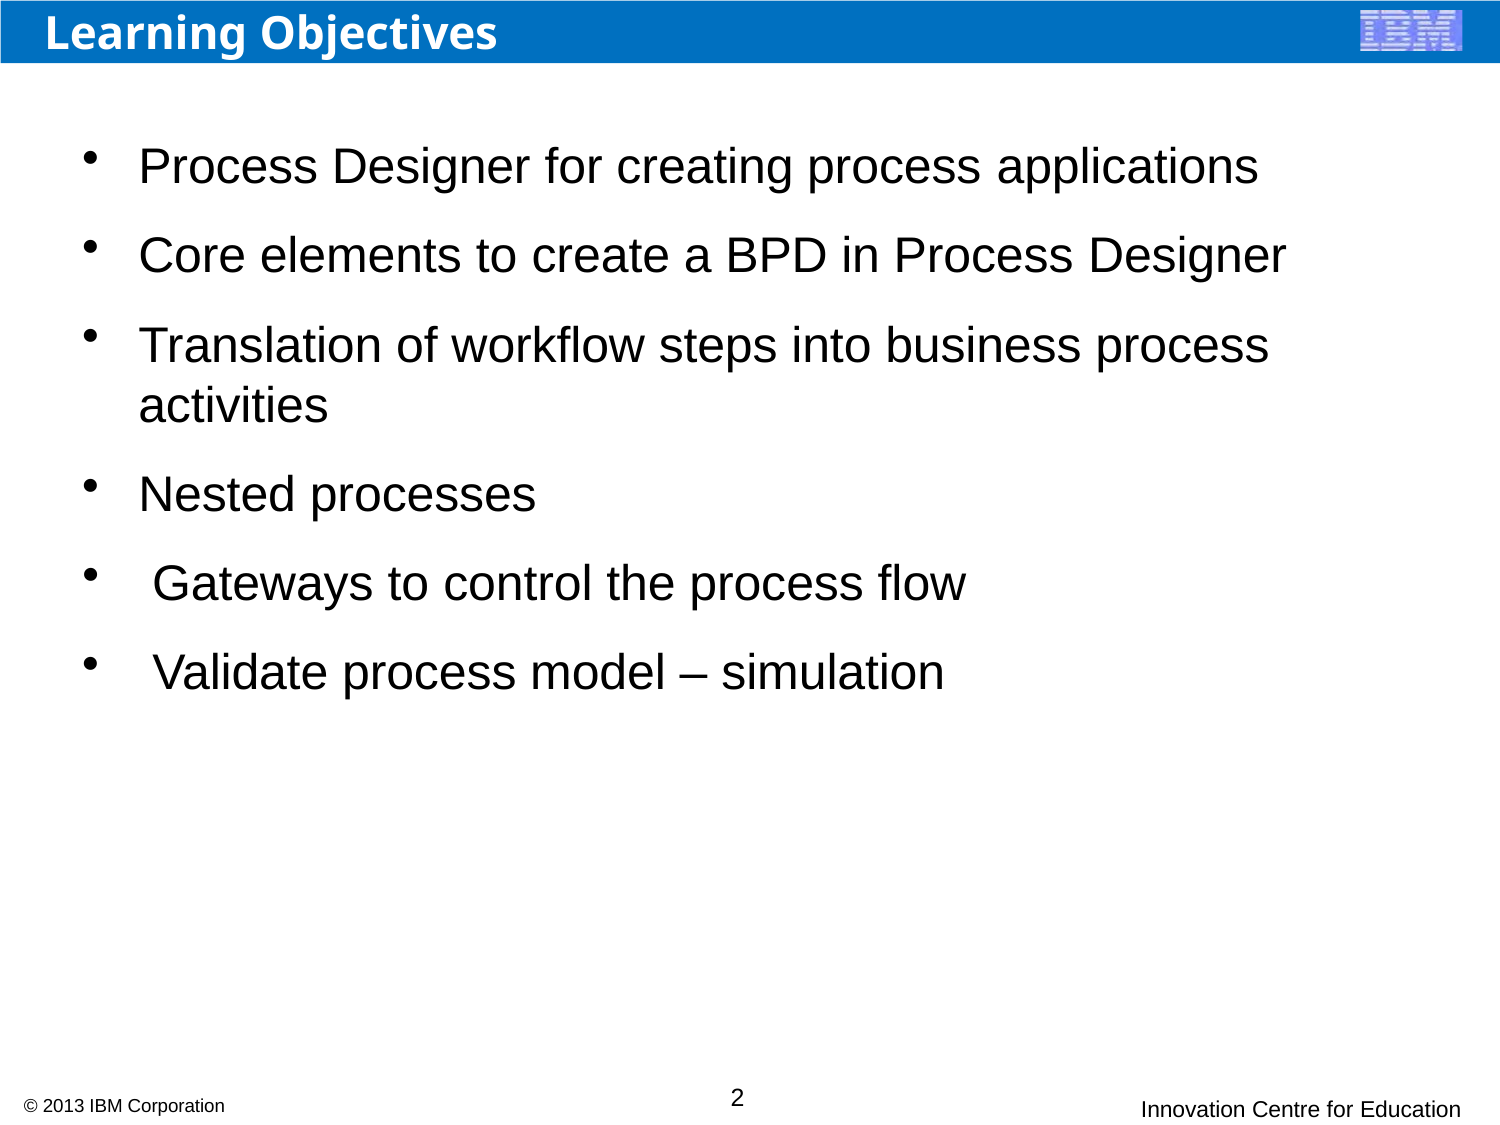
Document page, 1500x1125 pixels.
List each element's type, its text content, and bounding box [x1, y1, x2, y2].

text_box 2 [726, 1084, 763, 1112]
footer © 2013 IBM Corporation [21, 1095, 229, 1125]
text_box Process Designer for creating process applications Core elements to create a BPD in Process Designer Translation of workflow steps into business process activities Nested processes Gateways to control the process flow Validate process model – simulation [80, 133, 1388, 700]
title Learning Objectives [25, 3, 1475, 192]
slide_number Innovation Centre for Education [1138, 1096, 1465, 1125]
